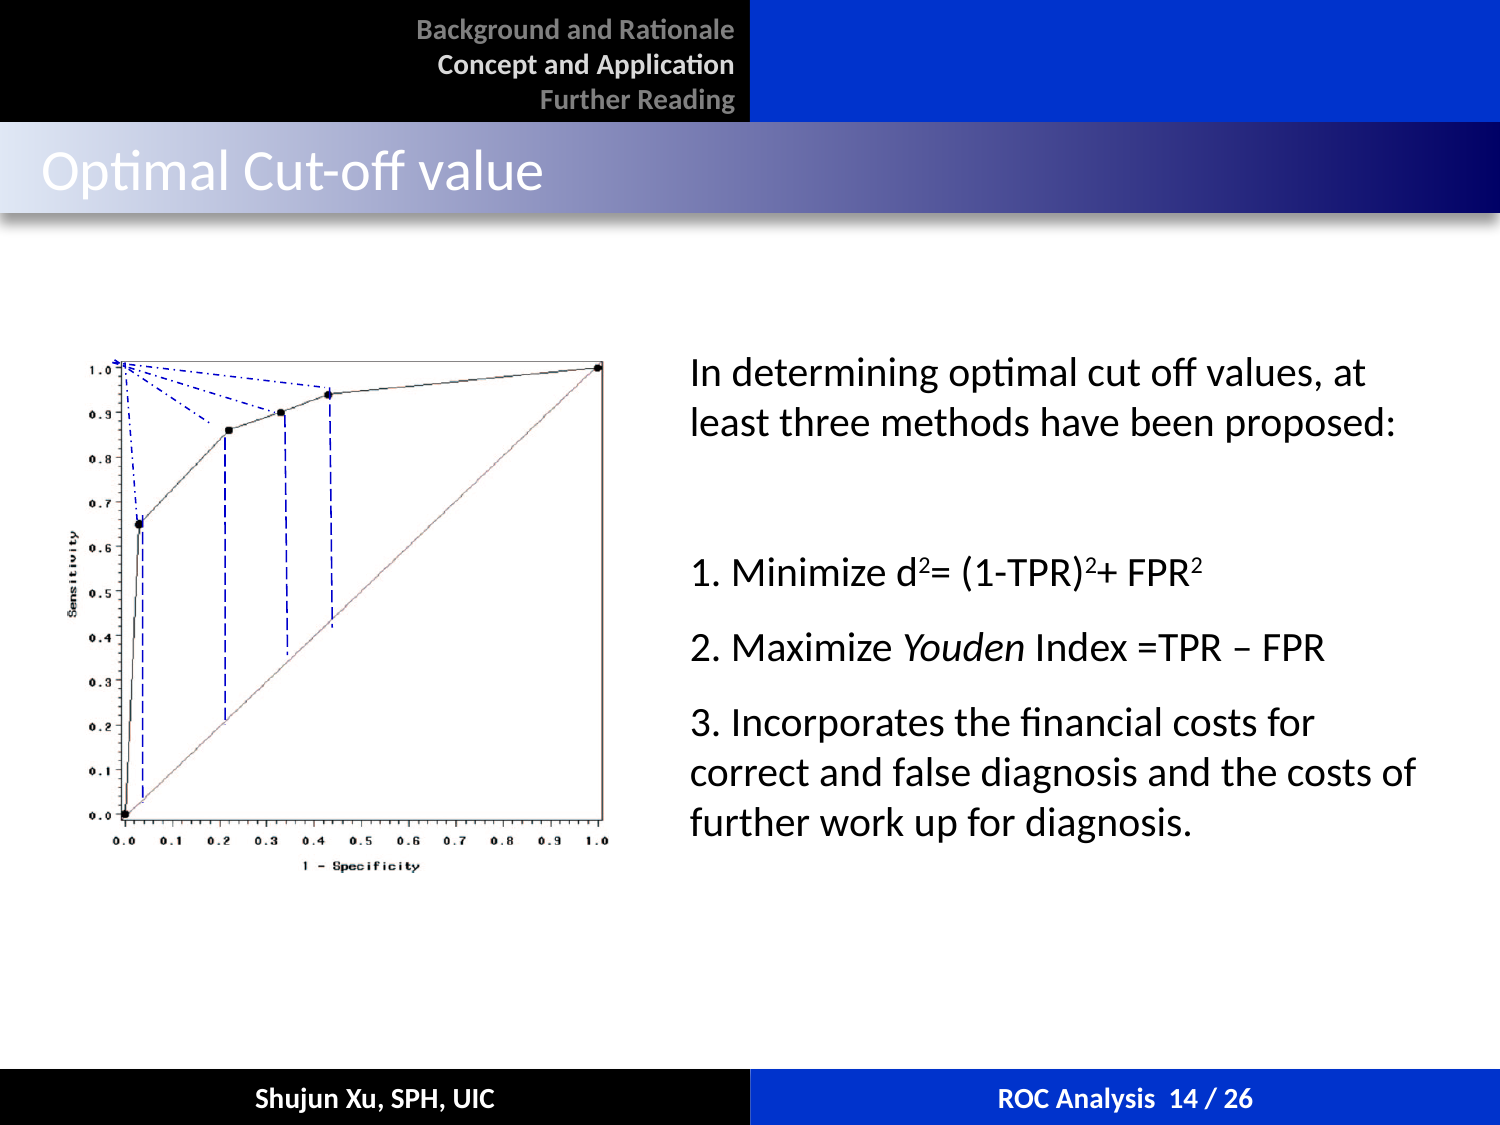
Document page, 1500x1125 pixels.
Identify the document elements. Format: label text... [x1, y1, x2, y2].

text_box Background and Rationale Concept and Application Further Reading [0, 0, 746, 122]
text_box ROC Analysis 14 / 26 [748, 1067, 1500, 1125]
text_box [62, 348, 613, 876]
text_box Shujun Xu, SPH, UIC [0, 1067, 748, 1125]
text_box In determining optimal cut off values, at least three methods have been proposed: 1. Minimize d2= (1-TPR)2+ FPR2 2. Maximize Youden Index =TPR – FPR 3. Incorporates the financial costs for correct and false diagnosis and the costs of further work up for diagnosis. [675, 337, 1450, 875]
title Optimal Cut-off value [0, 122, 1500, 213]
text_box [748, 0, 1500, 122]
